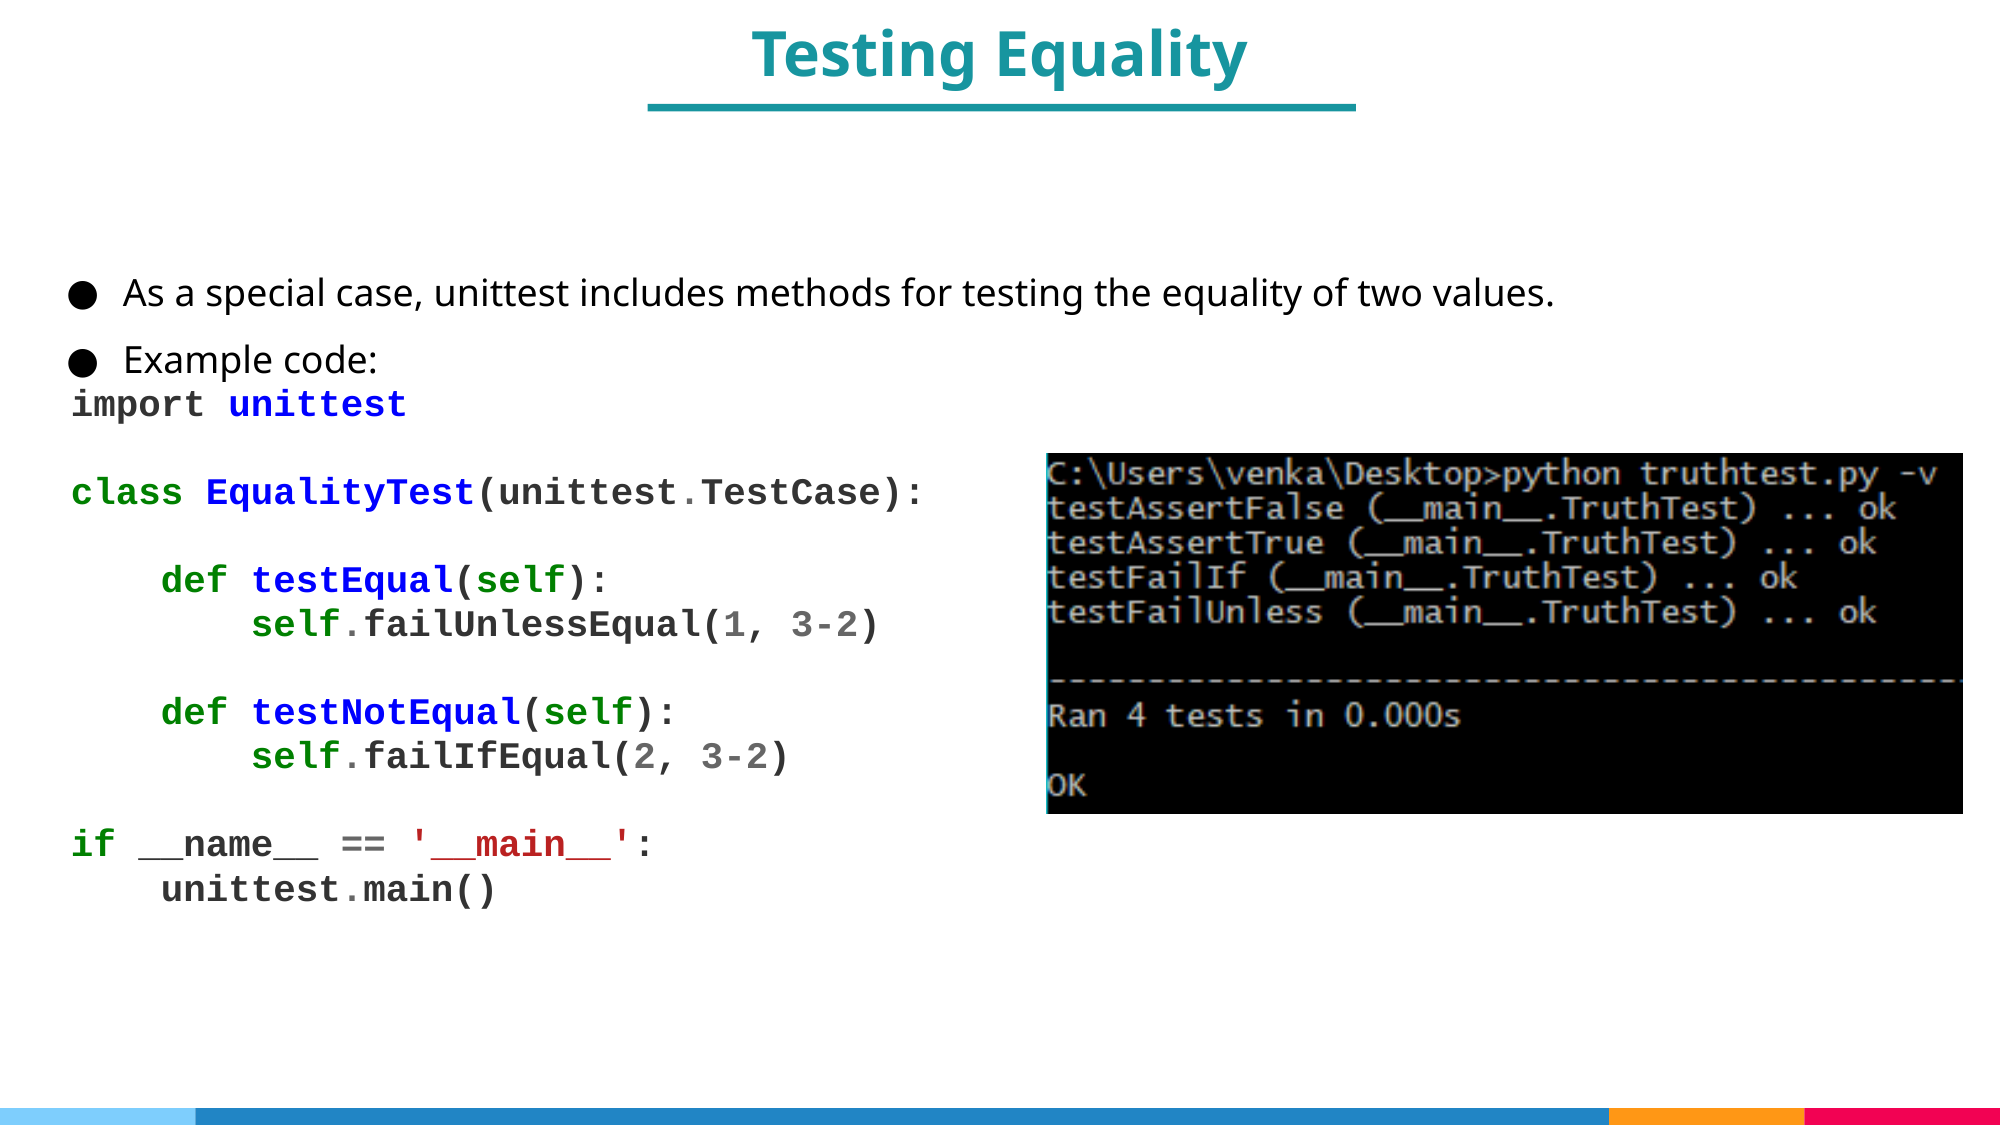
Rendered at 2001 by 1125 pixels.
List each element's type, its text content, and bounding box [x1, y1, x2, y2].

text_box As a special case, unittest includes methods for testing the equality of two values. Example code: import unittest class EqualityTest(unittest.TestCase): def testEqual(self): self.failUnlessEqual(1, 3-2) def testNotEqual(self): self.failIfEqual(2, 3-2) if __name__ == '__main__': unittest.main() [32, 238, 1707, 974]
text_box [63, 9, 1937, 112]
picture [1046, 452, 1963, 814]
